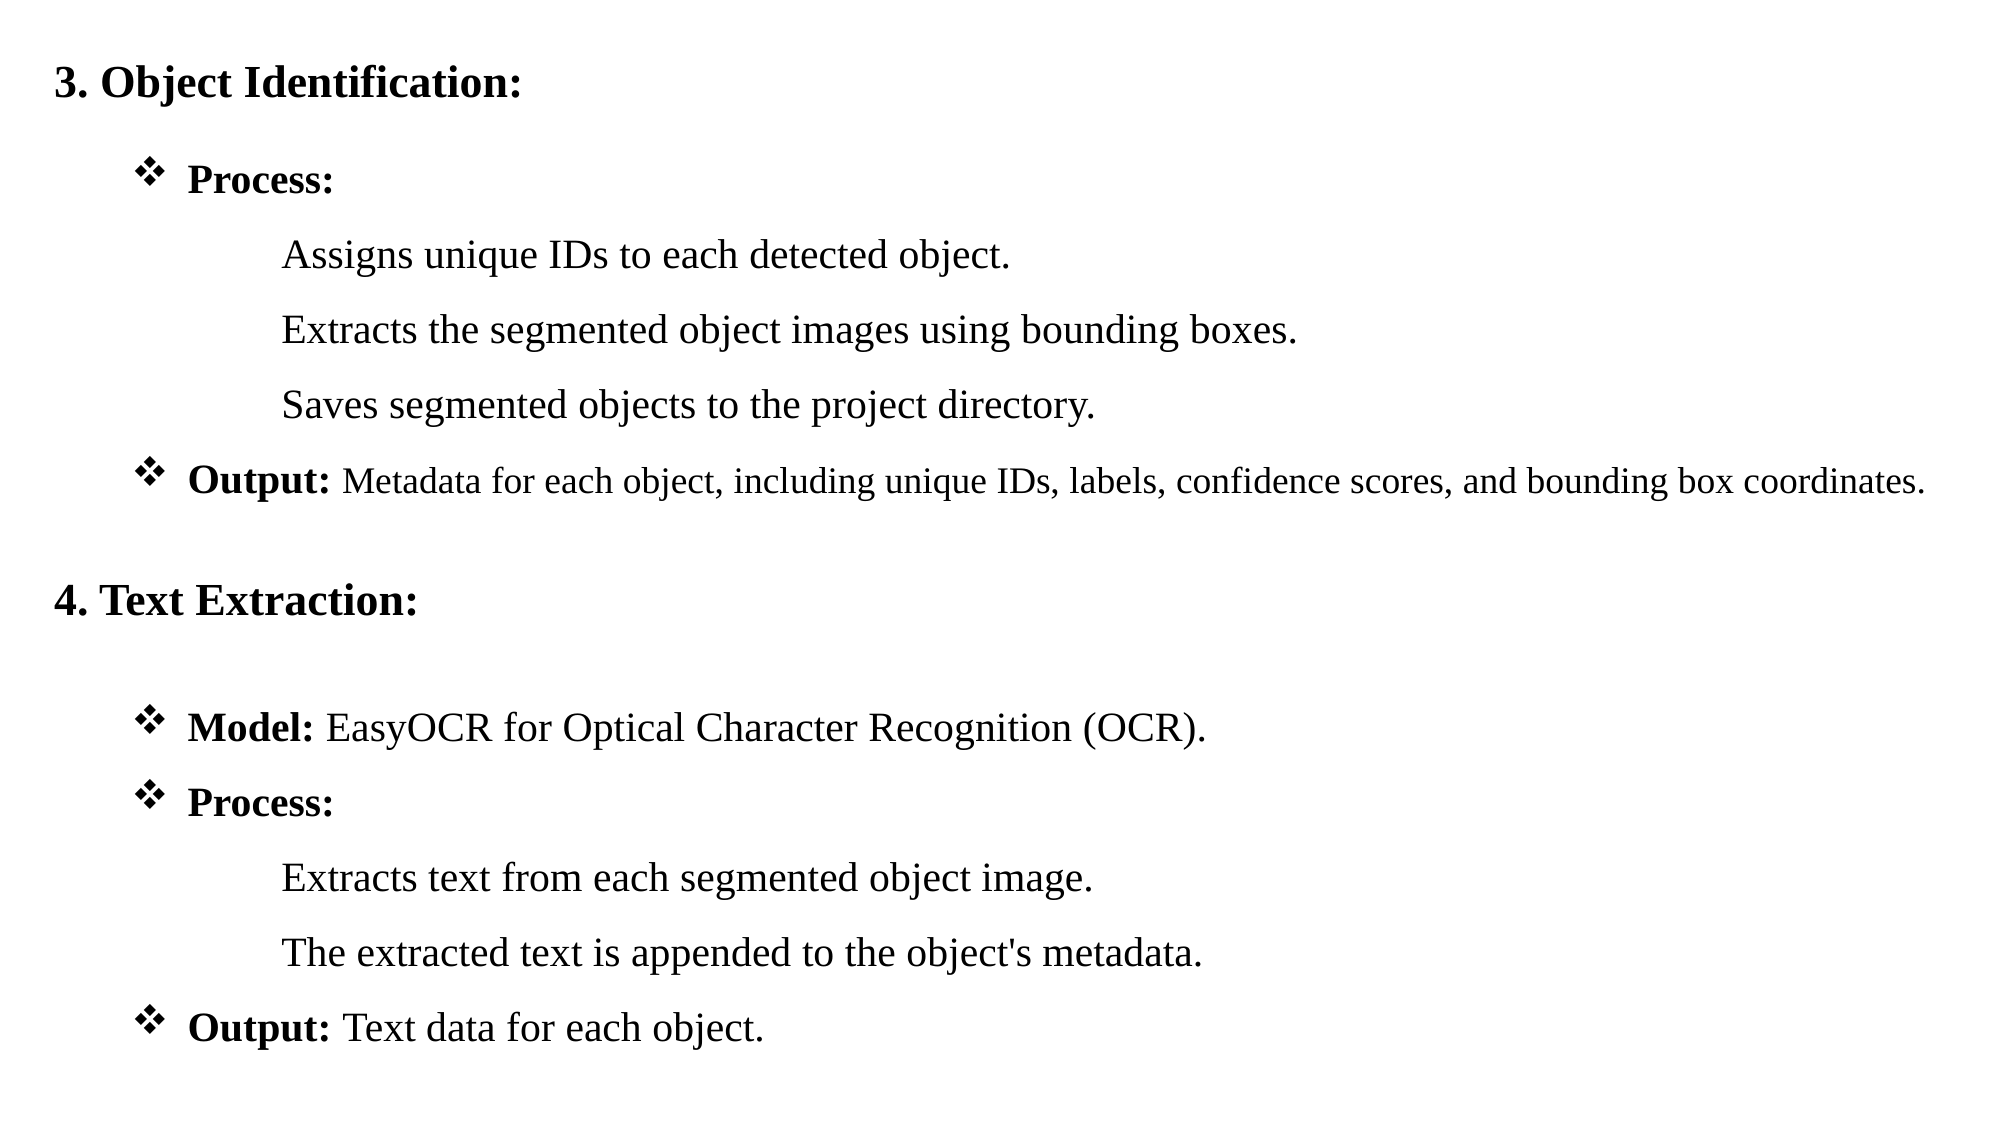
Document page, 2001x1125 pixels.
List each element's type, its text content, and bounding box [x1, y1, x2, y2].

text_box 3. Object Identification: [39, 43, 1733, 169]
text_box 4. Text Extraction: [39, 562, 1733, 688]
text_box Process: Assigns unique IDs to each detected object. Extracts the segmented object images using bounding boxes. Saves segmented objects to the project directory. Output: Metadata for each object, including unique IDs, labels, confidence scores, and bounding box coordinates. [116, 119, 1944, 509]
text_box Model: EasyOCR for Optical Character Recognition (OCR). Process: Extracts text from each segmented object image. The extracted text is appended to the object's metadata. Output: Text data for each object. [116, 667, 1907, 1057]
